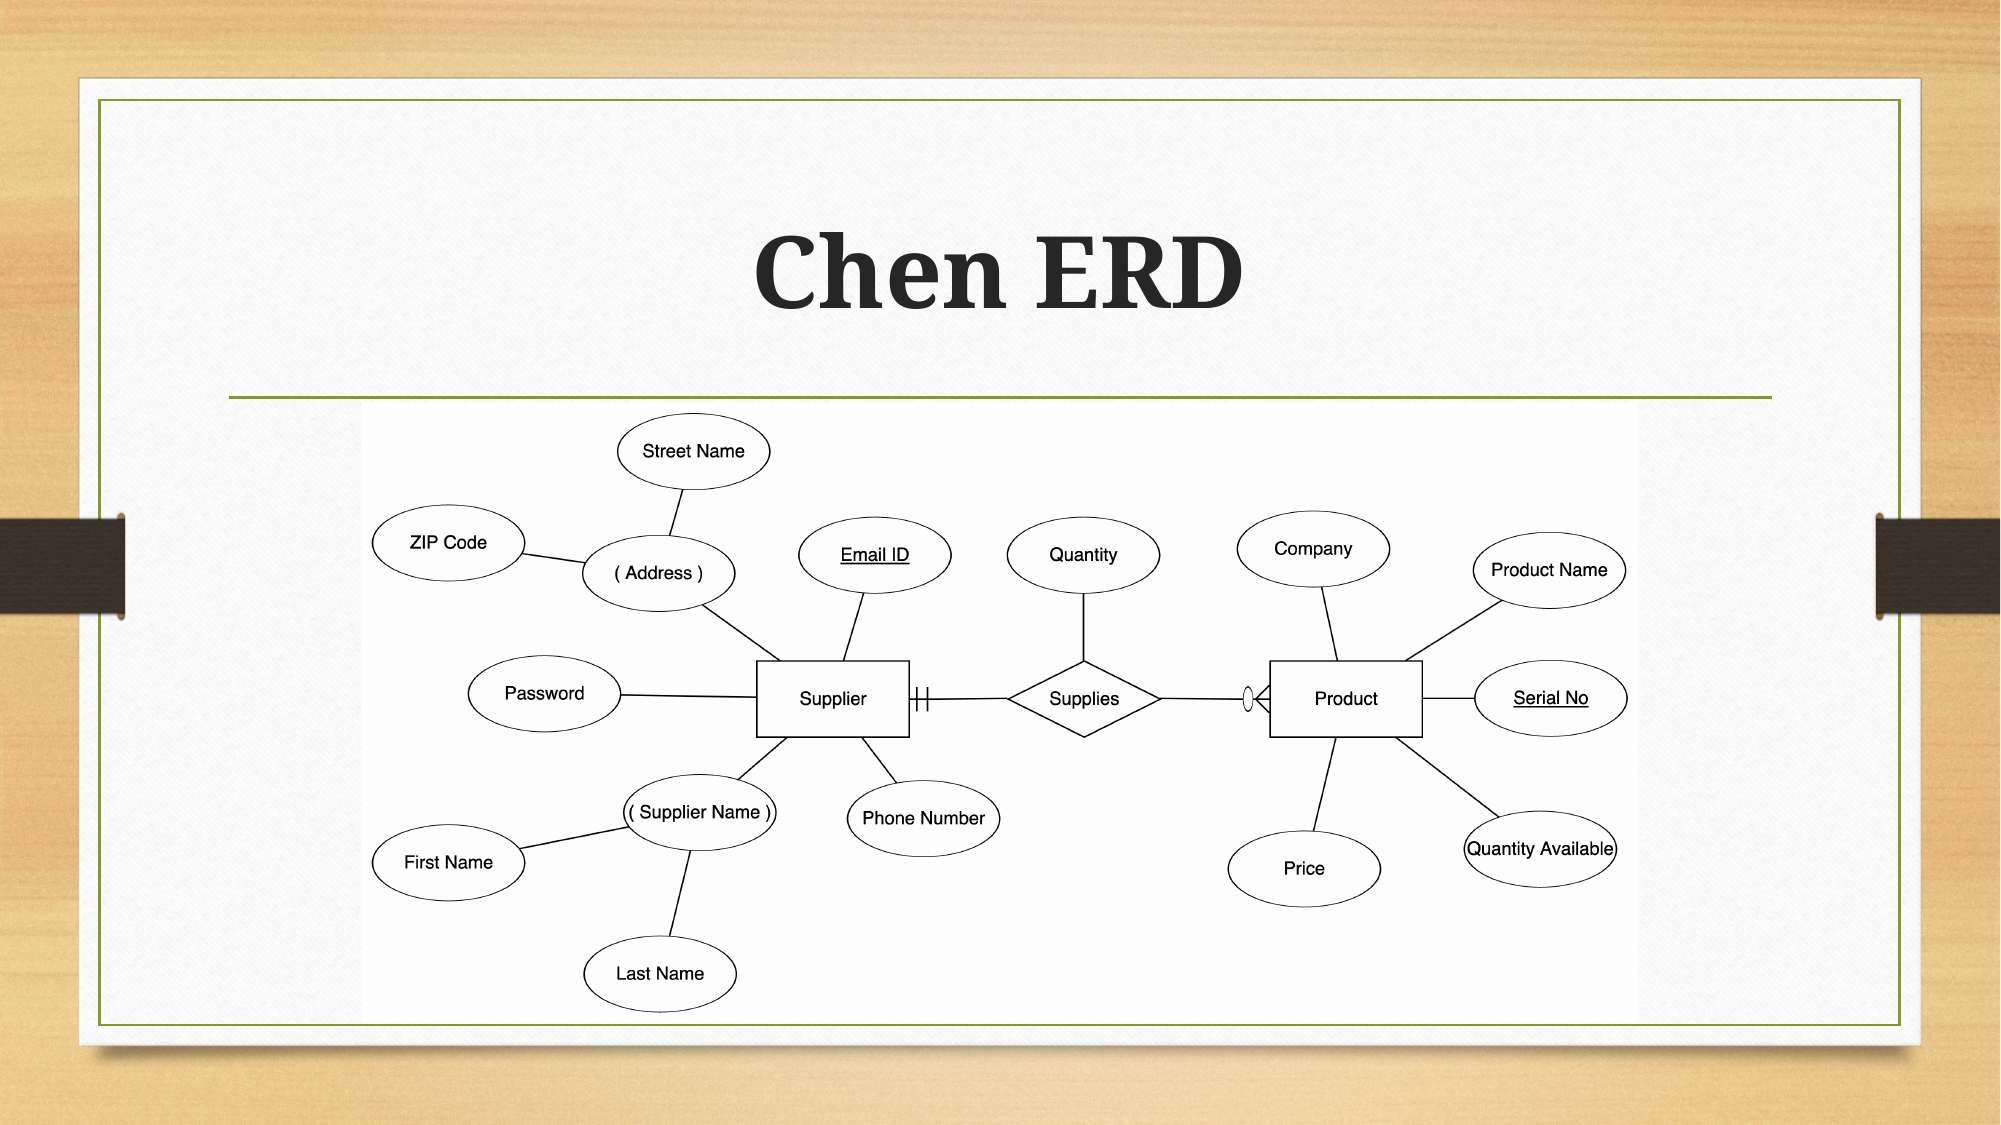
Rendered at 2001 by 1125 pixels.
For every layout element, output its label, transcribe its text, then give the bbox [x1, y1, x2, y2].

picture [0, 0, 2001, 1125]
title Chen ERD [212, 161, 1788, 375]
